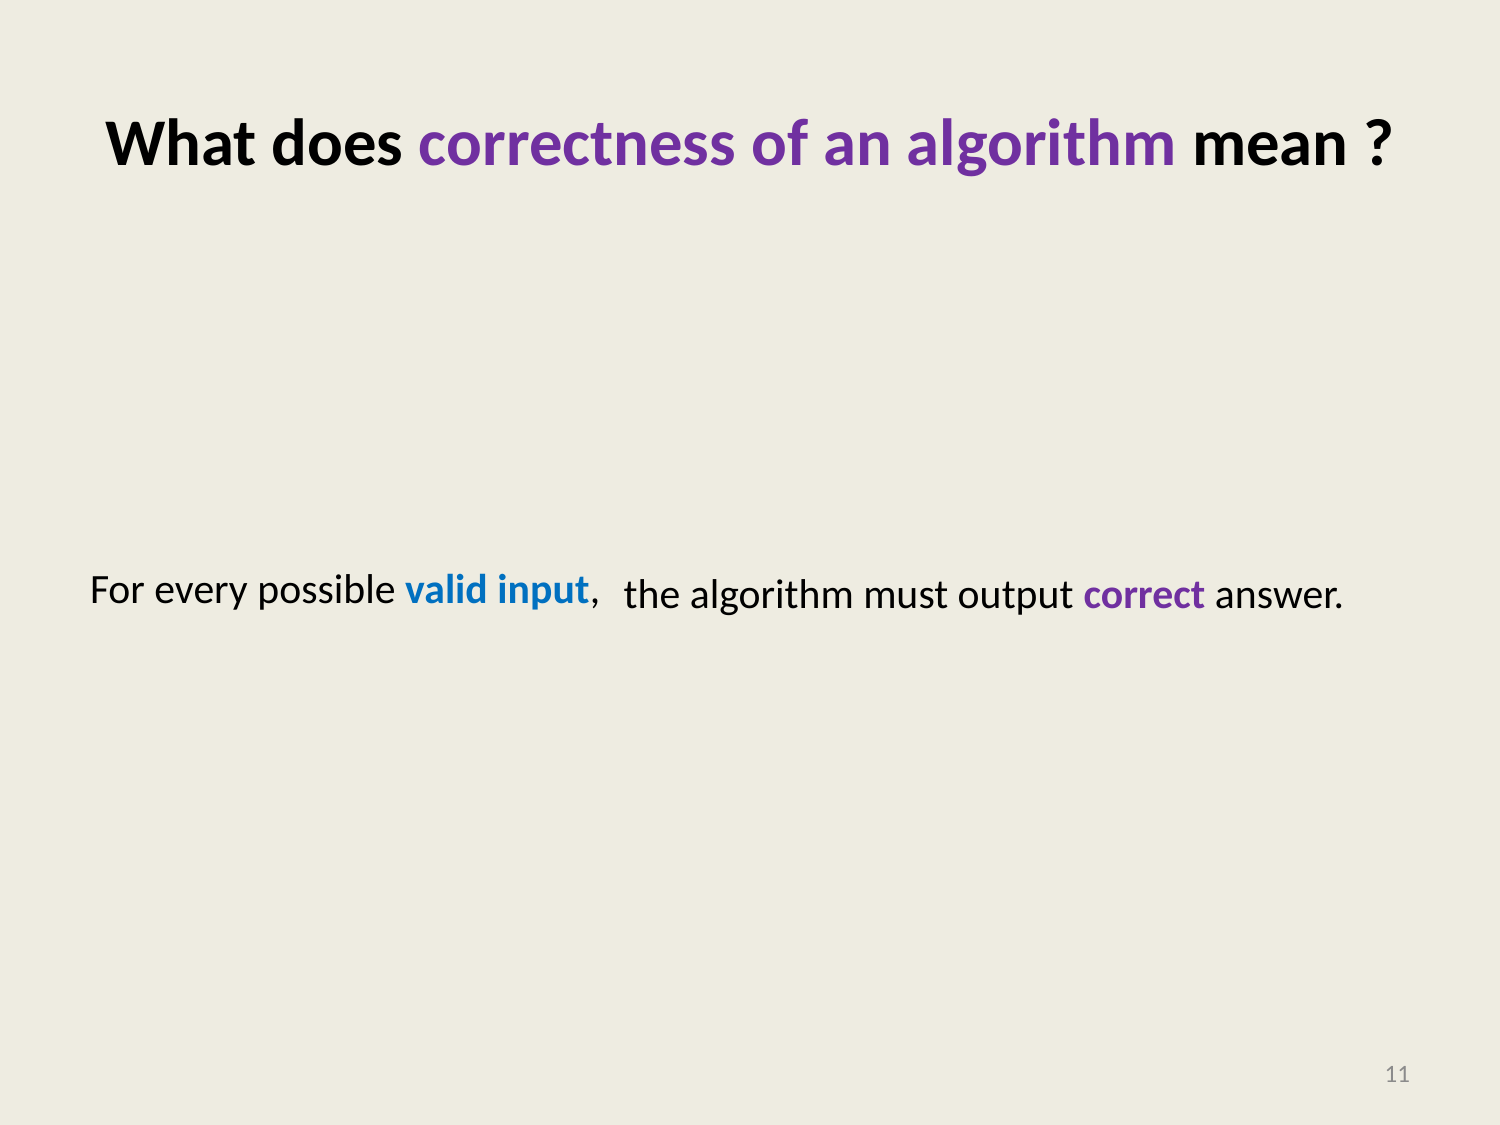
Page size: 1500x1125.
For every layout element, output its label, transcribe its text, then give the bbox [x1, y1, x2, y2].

title What does correctness of an algorithm mean ? [75, 45, 1425, 233]
text_box the algorithm must output correct answer. [609, 559, 1360, 625]
list For every possible valid input, [75, 262, 1425, 1005]
slide_number 11 [1074, 1042, 1425, 1103]
